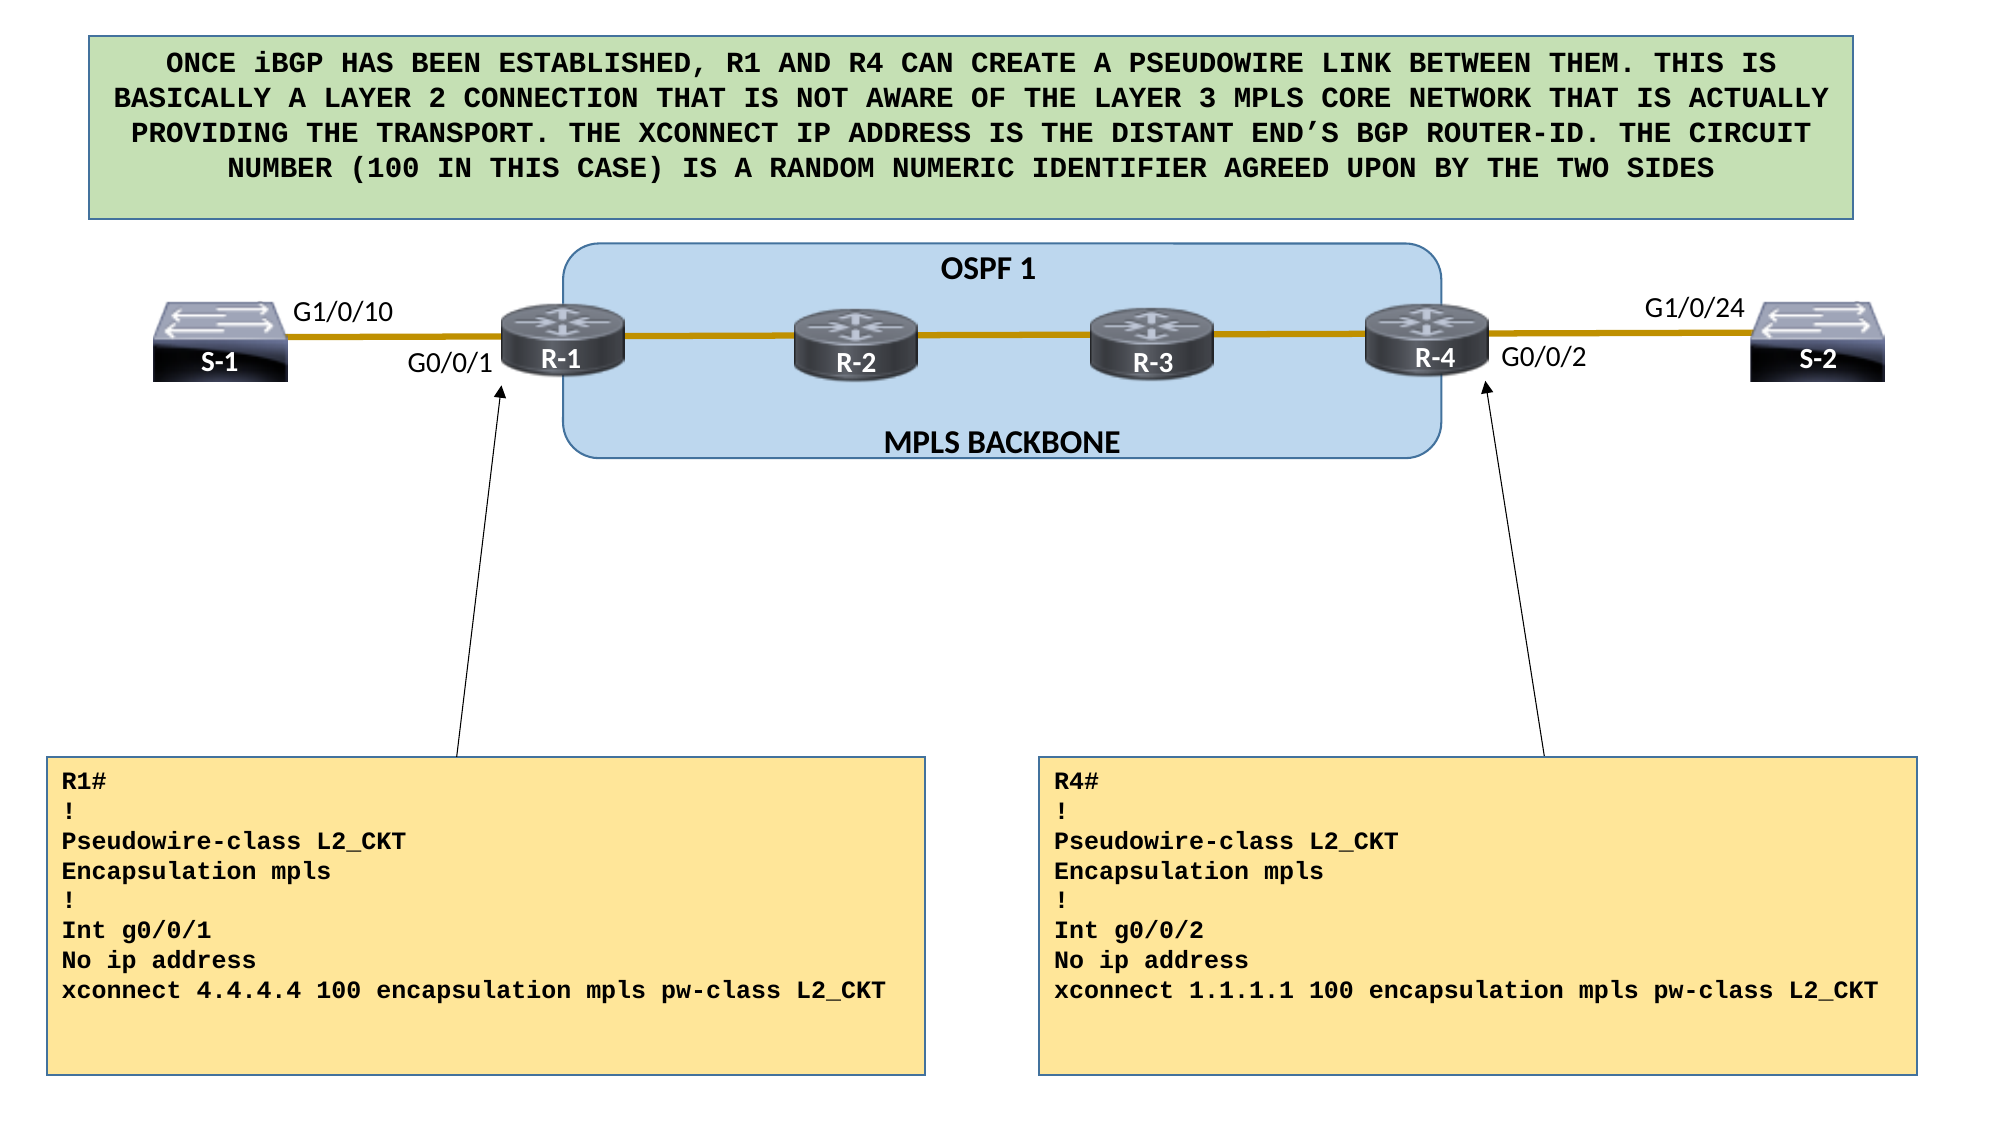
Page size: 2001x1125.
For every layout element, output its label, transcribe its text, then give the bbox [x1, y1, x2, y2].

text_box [456, 385, 502, 757]
text_box MPLS BACKBONE [868, 412, 1136, 468]
text_box R4# ! Pseudowire-class L2_CKT Encapsulation mpls ! Int g0/0/2 No ip address xconnect 1.1.1.1 100 encapsulation mpls pw-class L2_CKT [1038, 756, 1918, 1076]
picture [153, 279, 290, 382]
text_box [1489, 332, 1750, 338]
text_box G0/0/1 [392, 338, 501, 386]
picture [501, 279, 625, 403]
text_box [1485, 380, 1545, 757]
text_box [625, 332, 794, 338]
picture [1090, 283, 1214, 407]
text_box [918, 332, 1090, 338]
picture [1750, 279, 1887, 382]
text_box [290, 332, 501, 338]
text_box R1# ! Pseudowire-class L2_CKT Encapsulation mpls ! Int g0/0/1 No ip address xconnect 4.4.4.4 100 encapsulation mpls pw-class L2_CKT [46, 756, 926, 1076]
picture [794, 284, 918, 408]
text_box G1/0/10 [290, 284, 408, 332]
text_box [562, 242, 1443, 332]
text_box ONCE iBGP HAS BEEN ESTABLISHED, R1 AND R4 CAN CREATE A PSEUDOWIRE LINK BETWEEN THEM. THIS IS BASICALLY A LAYER 2 CONNECTION THAT IS NOT AWARE OF THE LAYER 3 MPLS CORE NETWORK THAT IS ACTUALLY PROVIDING THE TRANSPORT. THE XCONNECT IP ADDRESS IS THE DISTANT END’S BGP ROUTER-ID. THE CIRCUIT NUMBER (100 IN THIS CASE) IS A RANDOM NUMERIC IDENTIFIER AGREED UPON BY THE TWO SIDES [88, 35, 1854, 220]
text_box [1214, 332, 1365, 338]
picture [1365, 279, 1489, 403]
text_box OSPF 1 [925, 239, 1052, 294]
text_box G0/0/2 [1489, 338, 1602, 380]
text_box G1/0/24 [1630, 280, 1750, 331]
text_box [561, 338, 1443, 460]
